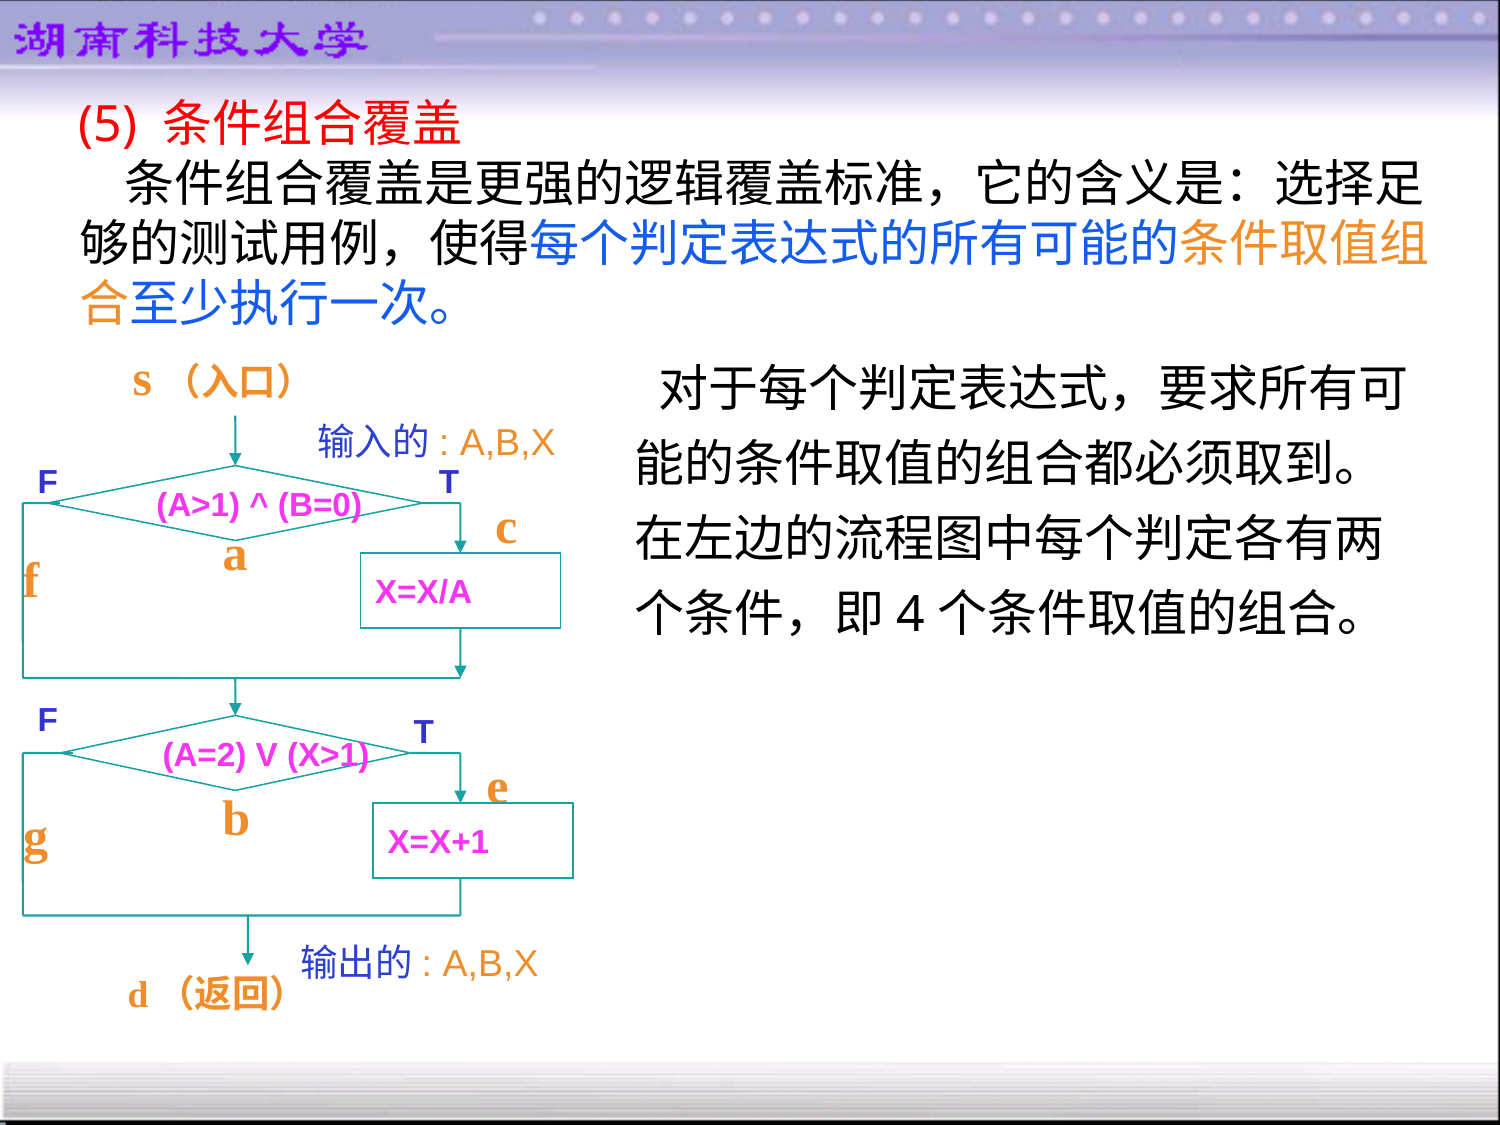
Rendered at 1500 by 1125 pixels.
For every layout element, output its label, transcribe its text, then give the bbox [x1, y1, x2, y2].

text_box 对于每个判定表达式，要求所有可能的条件取值的组合都必须取到。在左边的流程图中每个判定各有两个条件，即4个条件取值的组合。 [620, 333, 1447, 649]
picture [0, 0, 1500, 1125]
text_box (5) 条件组合覆盖 条件组合覆盖是更强的逻辑覆盖标准，它的含义是：选择足够的测试用例，使得每个判定表达式的所有可能的条件取值组合至少执行一次。 [17, 66, 1483, 339]
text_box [7, 337, 574, 1024]
